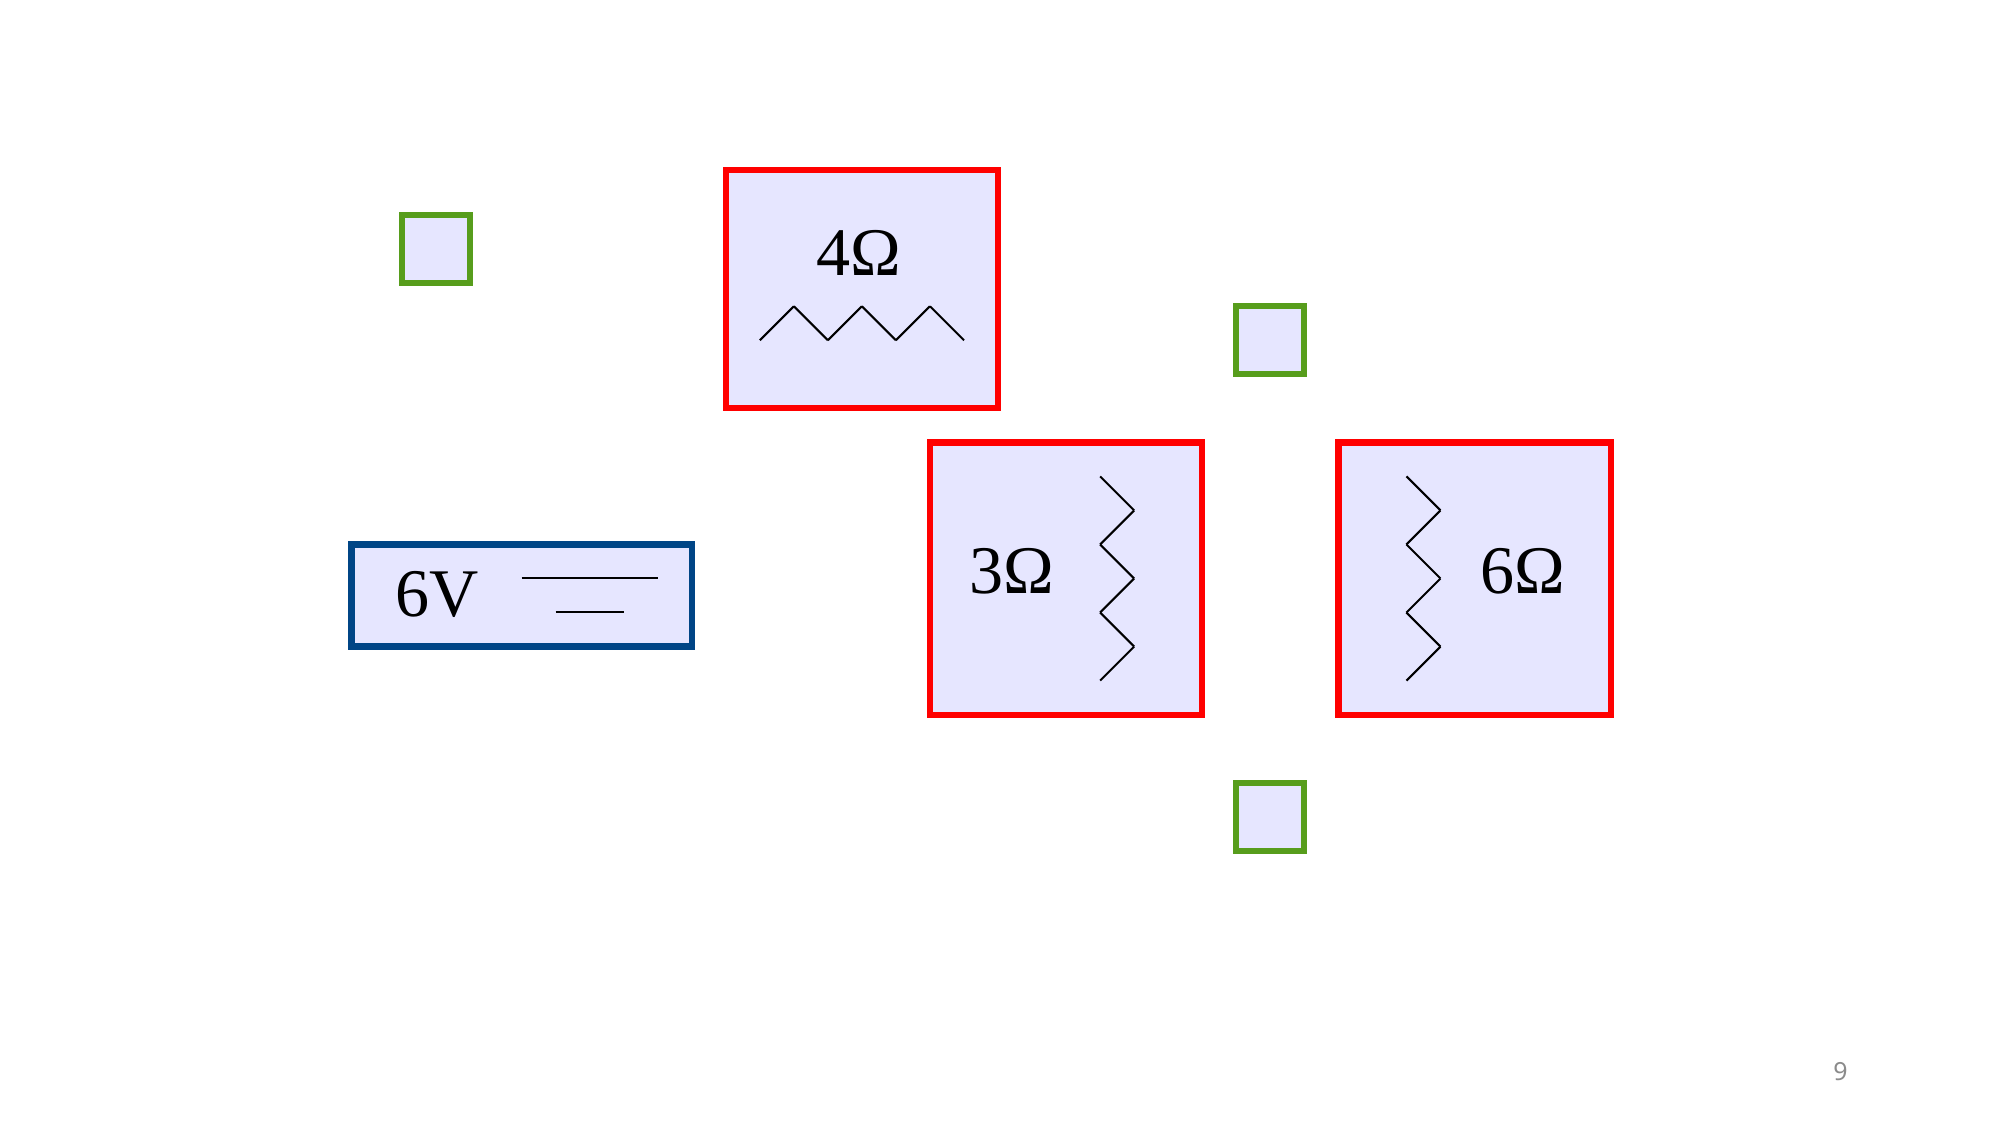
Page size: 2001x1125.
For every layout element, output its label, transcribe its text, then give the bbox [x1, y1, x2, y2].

text_box 3Ω [970, 531, 1055, 615]
text_box [350, 544, 693, 648]
text_box [1235, 782, 1305, 852]
text_box [401, 214, 471, 284]
text_box 6V [395, 553, 479, 637]
text_box [1235, 305, 1305, 375]
text_box 6Ω [1480, 531, 1566, 615]
text_box [1337, 441, 1612, 716]
slide_number 9 [1412, 1042, 1863, 1103]
text_box [248, 0, 1751, 1125]
text_box [725, 169, 999, 409]
text_box 4Ω [816, 213, 902, 297]
text_box [929, 441, 1203, 716]
